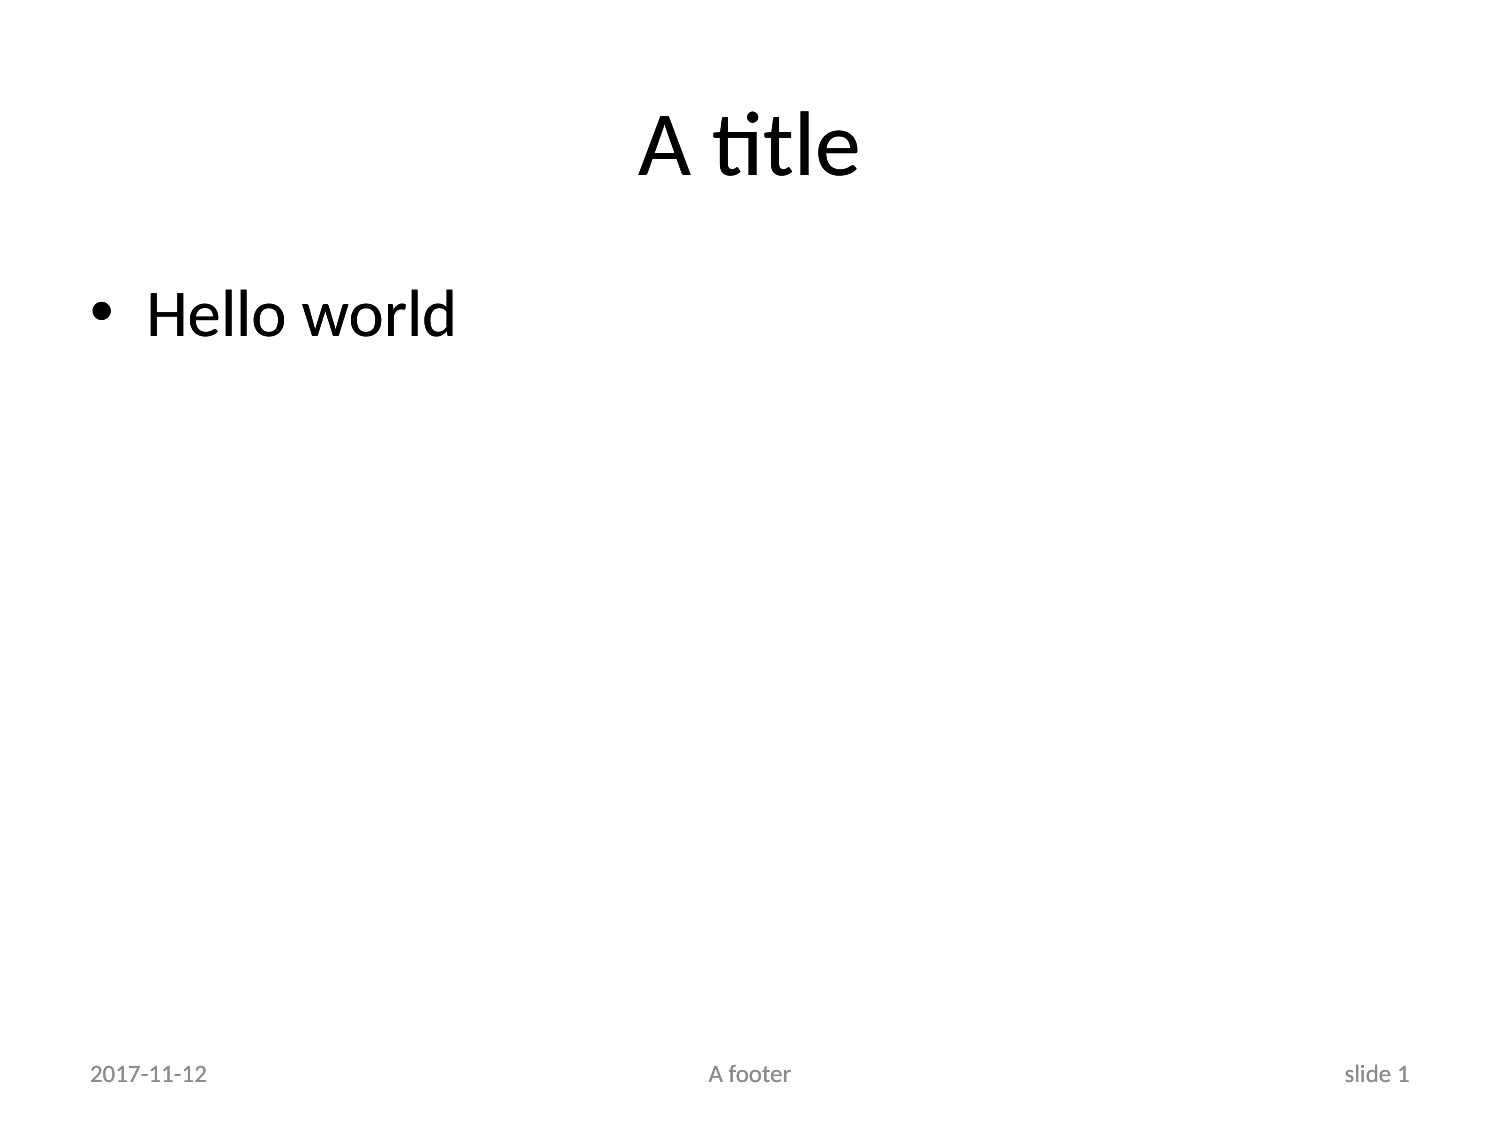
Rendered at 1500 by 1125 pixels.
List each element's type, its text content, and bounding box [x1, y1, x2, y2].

title A title [75, 45, 1425, 233]
slide_number slide 1 [1074, 1042, 1425, 1103]
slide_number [75, 1042, 425, 1103]
list Hello world [75, 262, 1425, 1005]
footer A footer [512, 1042, 988, 1103]
